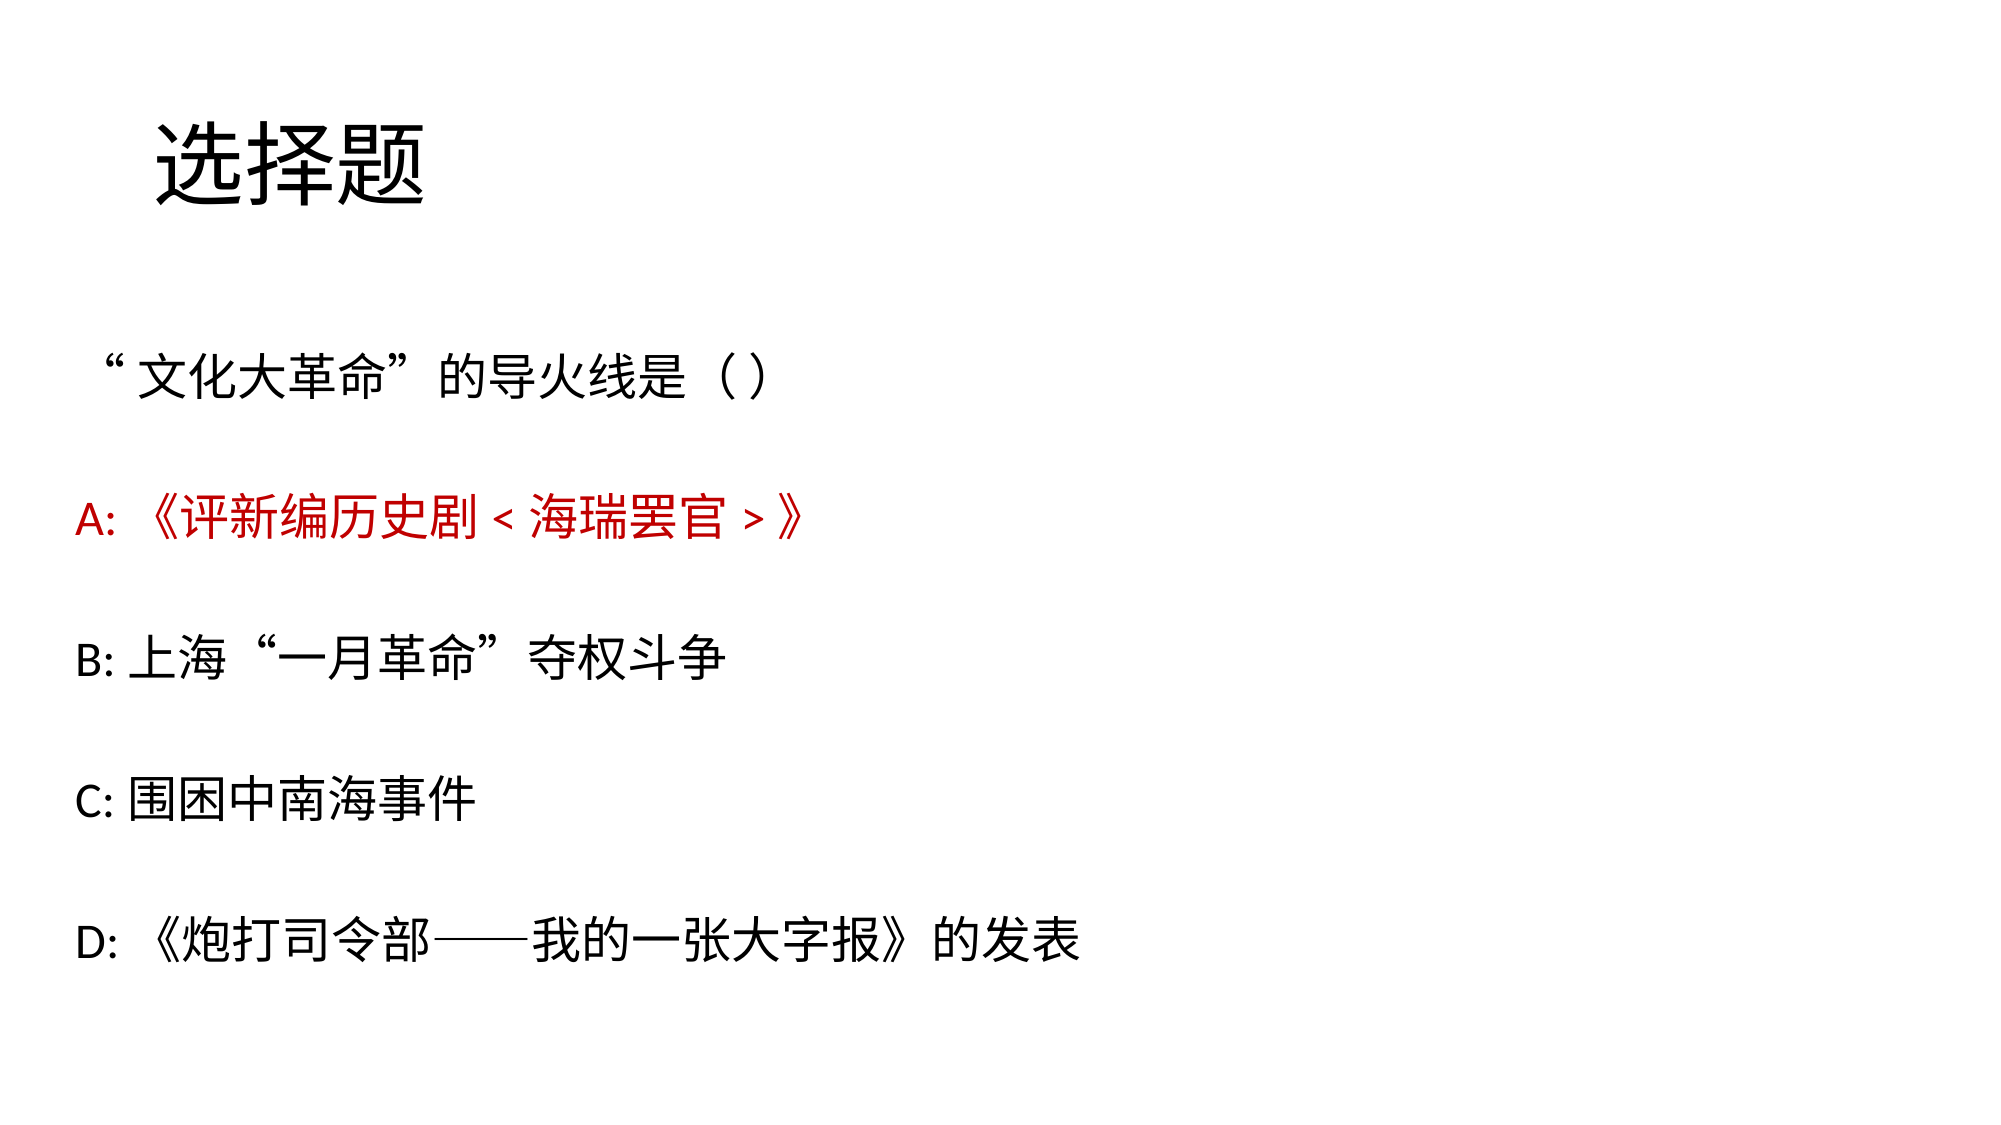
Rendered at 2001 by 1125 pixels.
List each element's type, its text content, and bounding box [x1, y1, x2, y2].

list “文化大革命”的导火线是（ ） A:《评新编历史剧<海瑞罢官>》 B:上海“一月革命”夺权斗争 C:围困中南海事件 D:《炮打司令部——我的一张大字报》的发表 [60, 277, 2000, 998]
title 选择题 [137, 59, 1863, 277]
